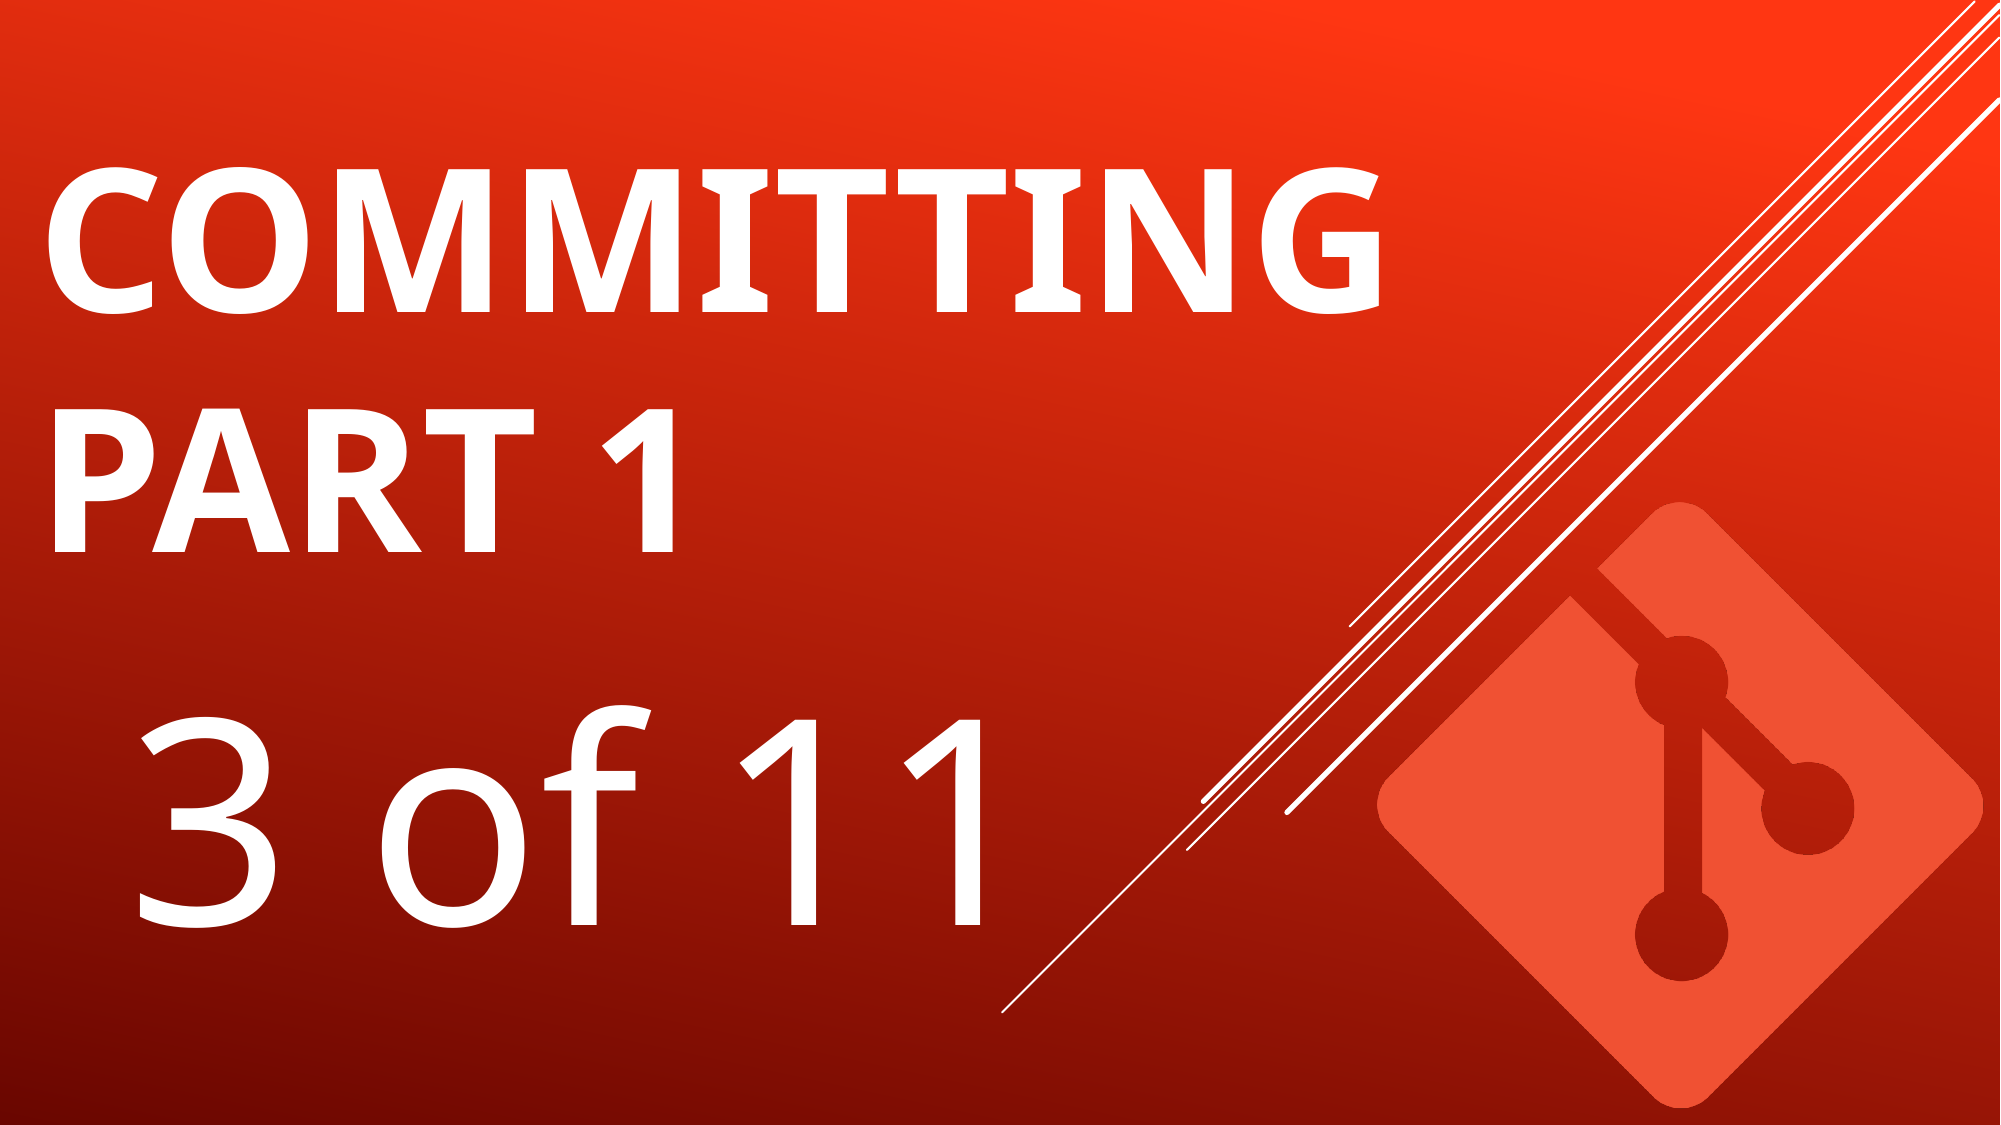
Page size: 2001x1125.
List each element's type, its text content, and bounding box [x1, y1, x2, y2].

picture [1360, 485, 2000, 1125]
subtitle 3 of 11 [112, 630, 1163, 950]
title Committing Part 1 [22, 56, 1425, 601]
